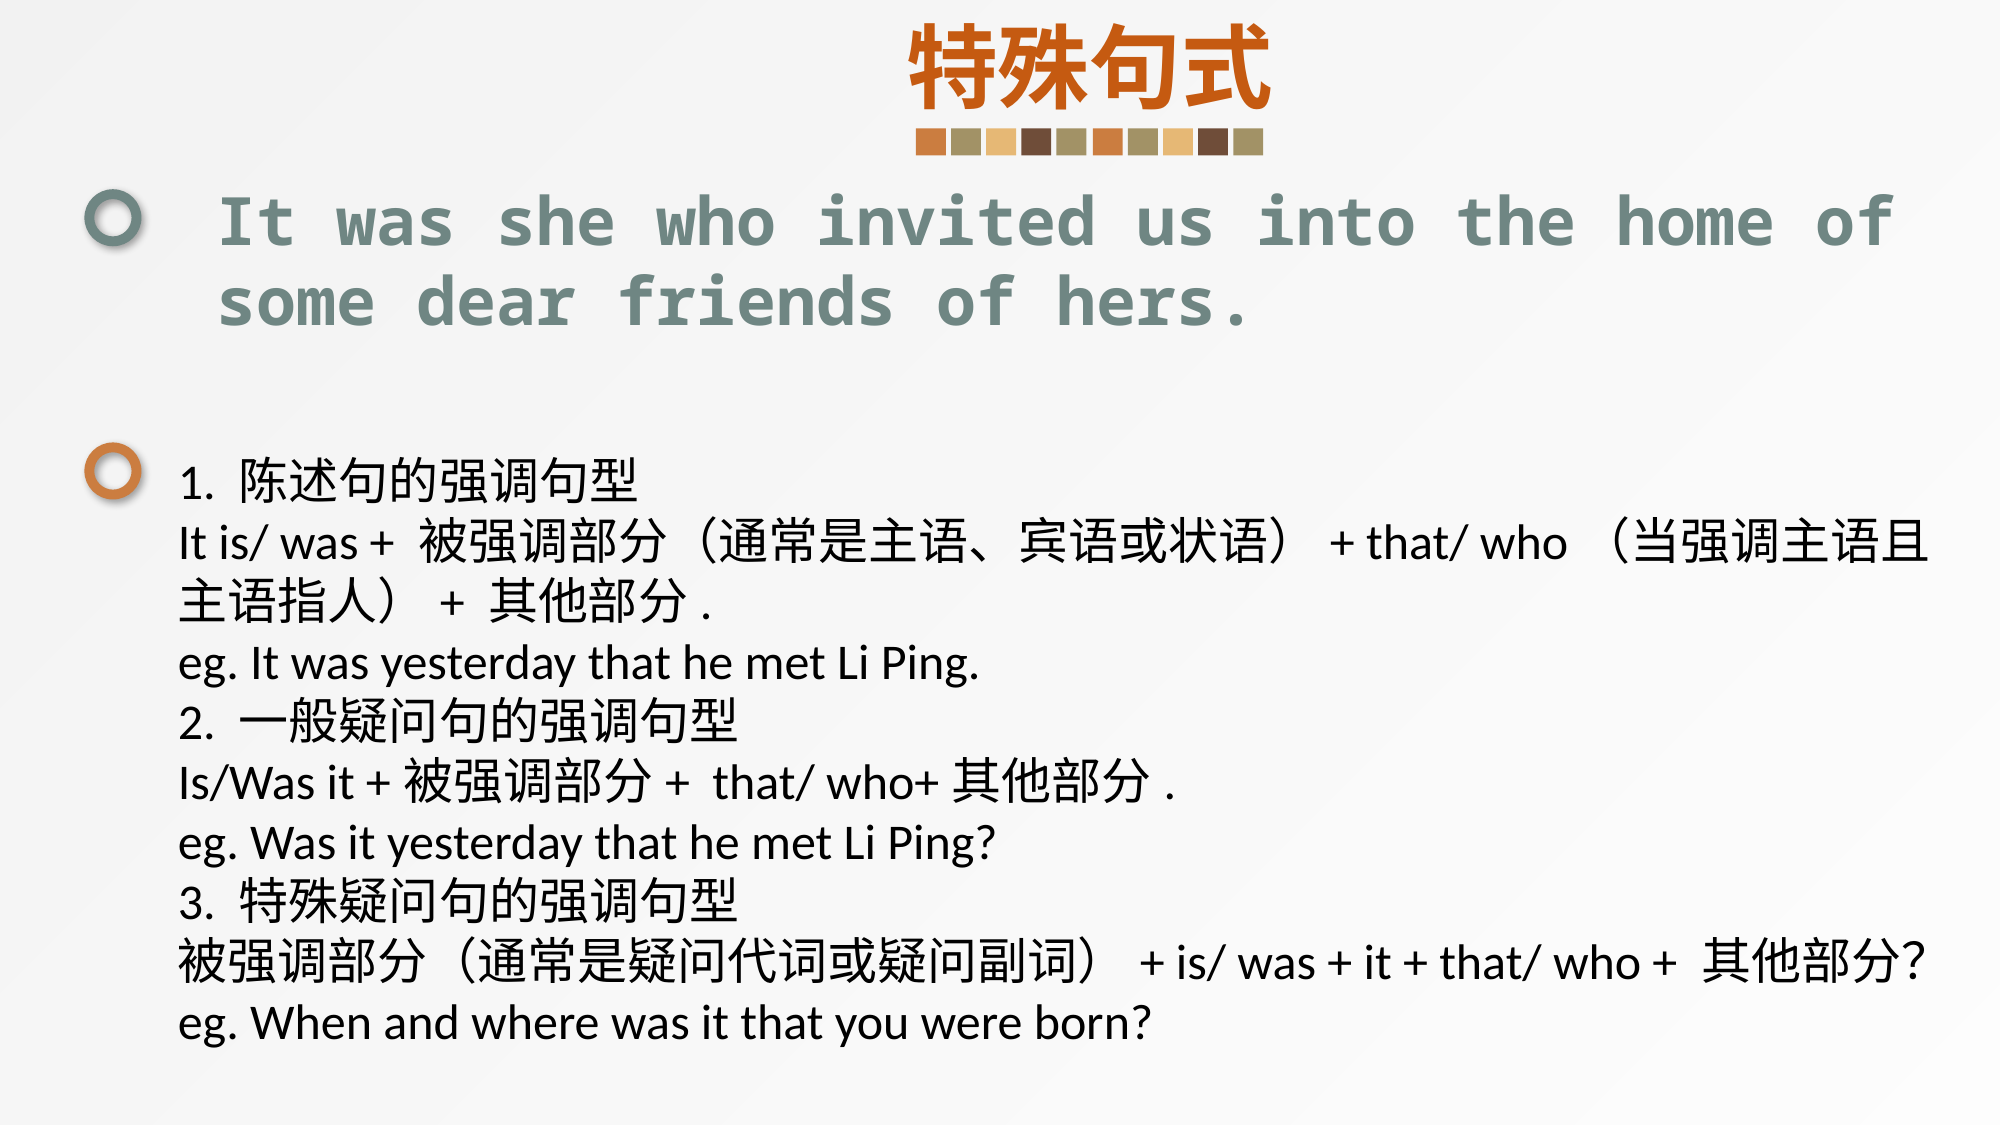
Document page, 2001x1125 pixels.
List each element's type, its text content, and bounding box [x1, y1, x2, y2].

text_box [83, 441, 143, 501]
text_box 1. 陈述句的强调句型 It is/ was + 被强调部分（通常是主语、宾语或状语）+ that/ who（当强调主语且主语指人）+ 其他部分. eg. It was yesterday that he met Li Ping. 2. 一般疑问句的强调句型 Is/Was it +被强调部分+ that/ who+其他部分. eg. Was it yesterday that he met Li Ping? 3. 特殊疑问句的强调句型 被强调部分（通常是疑问代词或疑问副词）+ is/ was + it + that/ who + 其他部分？ eg. When and where was it that you were born? [163, 442, 1948, 1058]
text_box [915, 128, 1264, 156]
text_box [84, 171, 1993, 348]
text_box 特殊句式 [891, 2, 1289, 127]
